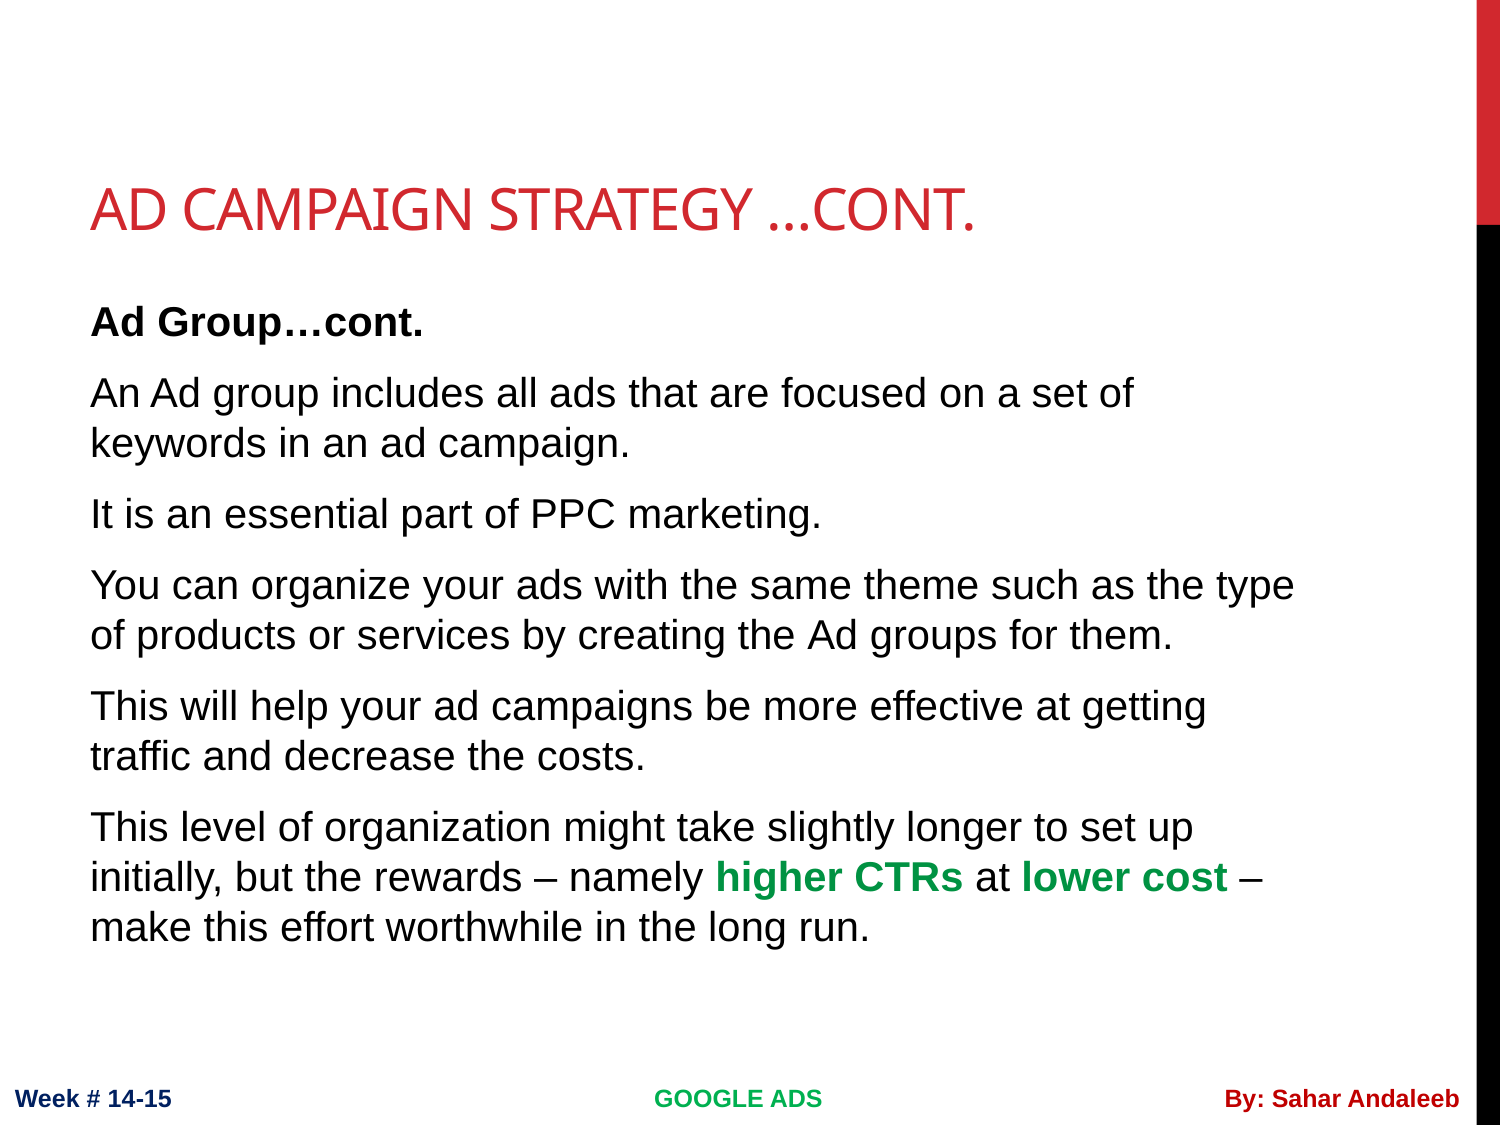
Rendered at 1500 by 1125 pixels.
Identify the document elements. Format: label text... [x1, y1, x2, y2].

list Ad Group…cont. An Ad group includes all ads that are focused on a set of keywords in an ad campaign. It is an essential part of PPC marketing. You can organize your ads with the same theme such as the type of products or services by creating the Ad groups for them. This will help your ad campaigns be more effective at getting traffic and decrease the costs. This level of organization might take slightly longer to set up initially, but the rewards – namely higher CTRs at lower cost – make this effort worthwhile in the long run. [75, 287, 1325, 1005]
title Ad campaign strategy …cont. [75, 25, 1025, 250]
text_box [0, 1074, 1476, 1122]
